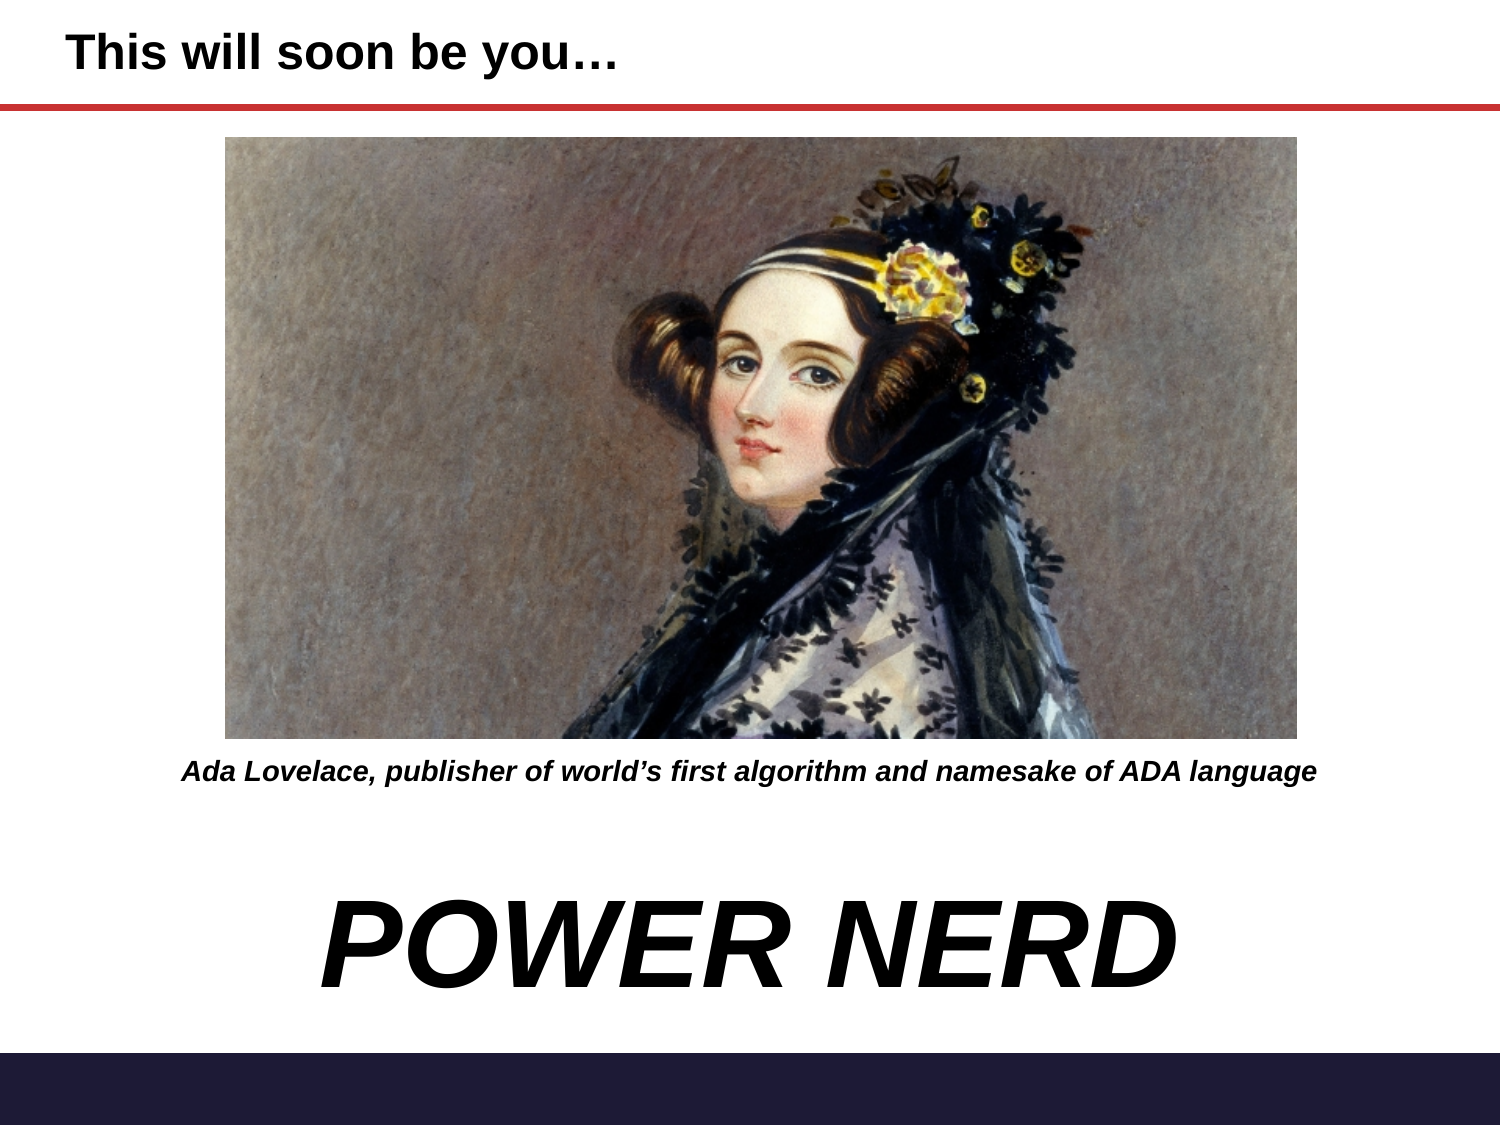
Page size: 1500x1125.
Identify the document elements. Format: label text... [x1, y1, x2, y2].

title This will soon be you… [50, 0, 948, 108]
text_box Ada Lovelace, publisher of world’s first algorithm and namesake of ADA language [0, 644, 1500, 895]
picture [224, 137, 1297, 739]
text_box POWER NERD [50, 895, 1450, 1063]
